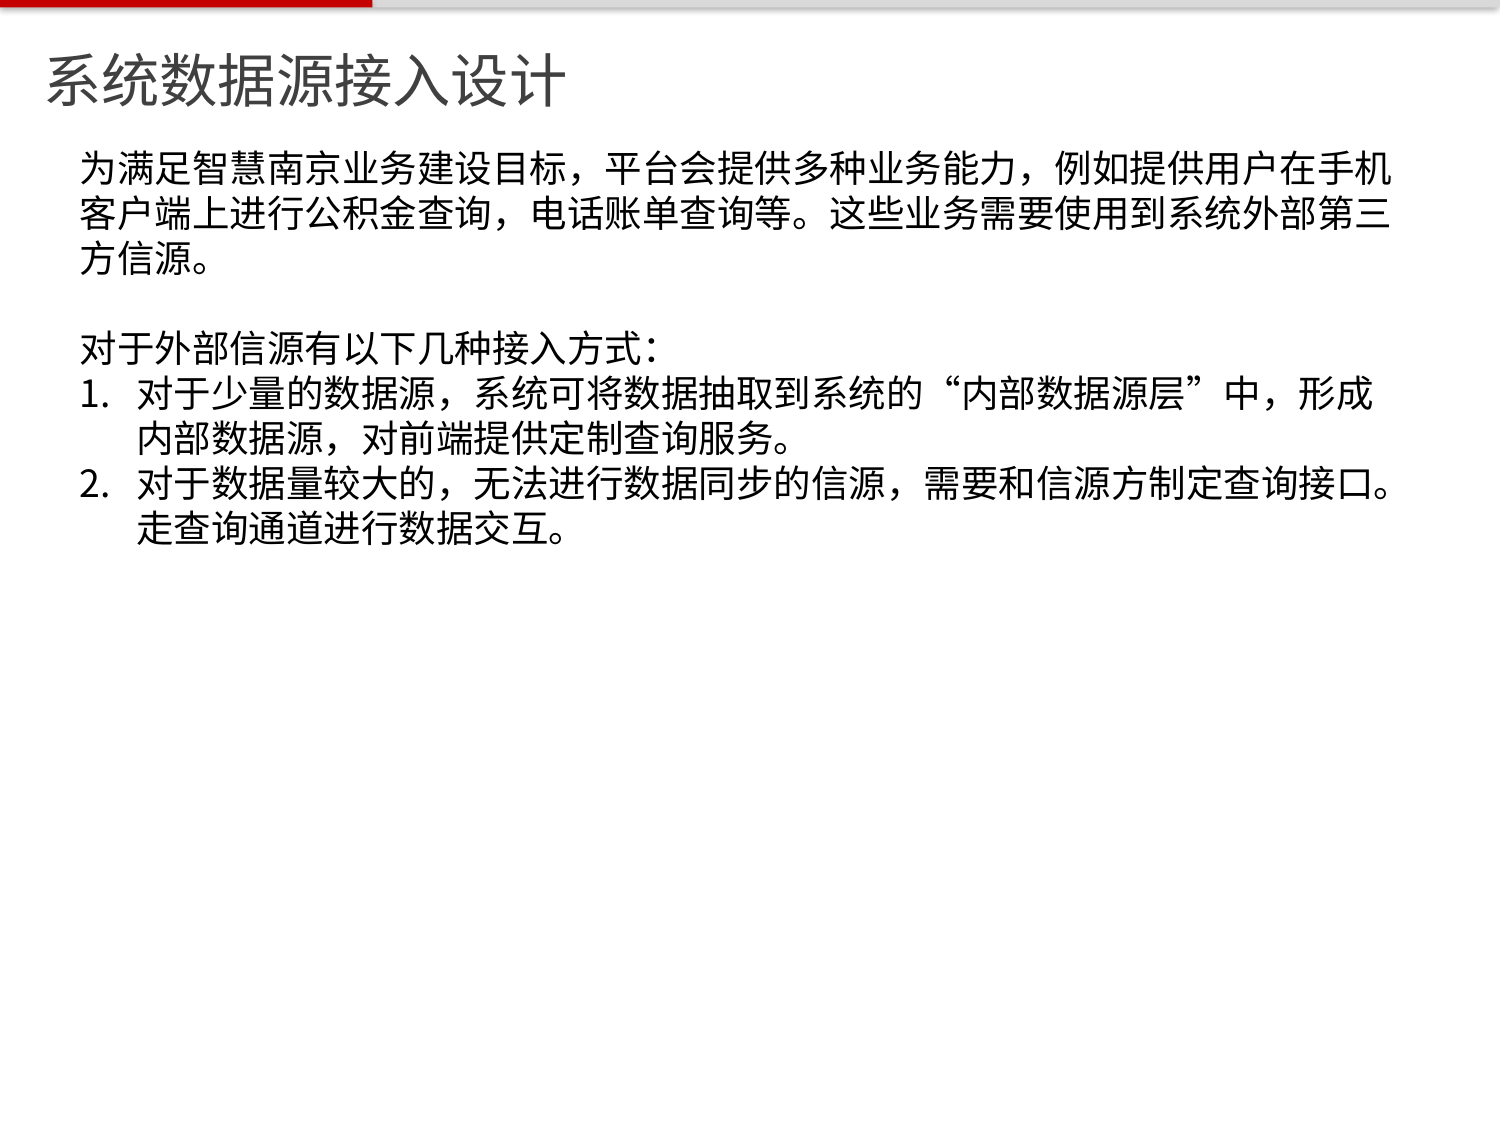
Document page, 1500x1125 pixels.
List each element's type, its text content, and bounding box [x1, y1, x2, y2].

text_box [0, 0, 373, 8]
text_box [374, 0, 1500, 8]
text_box 系统数据源接入设计 [28, 37, 583, 122]
text_box 为满足智慧南京业务建设目标，平台会提供多种业务能力，例如提供用户在手机客户端上进行公积金查询，电话账单查询等。这些业务需要使用到系统外部第三方信源。 对于外部信源有以下几种接入方式： 对于少量的数据源，系统可将数据抽取到系统的“内部数据源层”中，形成内部数据源，对前端提供定制查询服务。 对于数据量较大的，无法进行数据同步的信源，需要和信源方制定查询接口。走查询通道进行数据交互。 [64, 137, 1424, 558]
